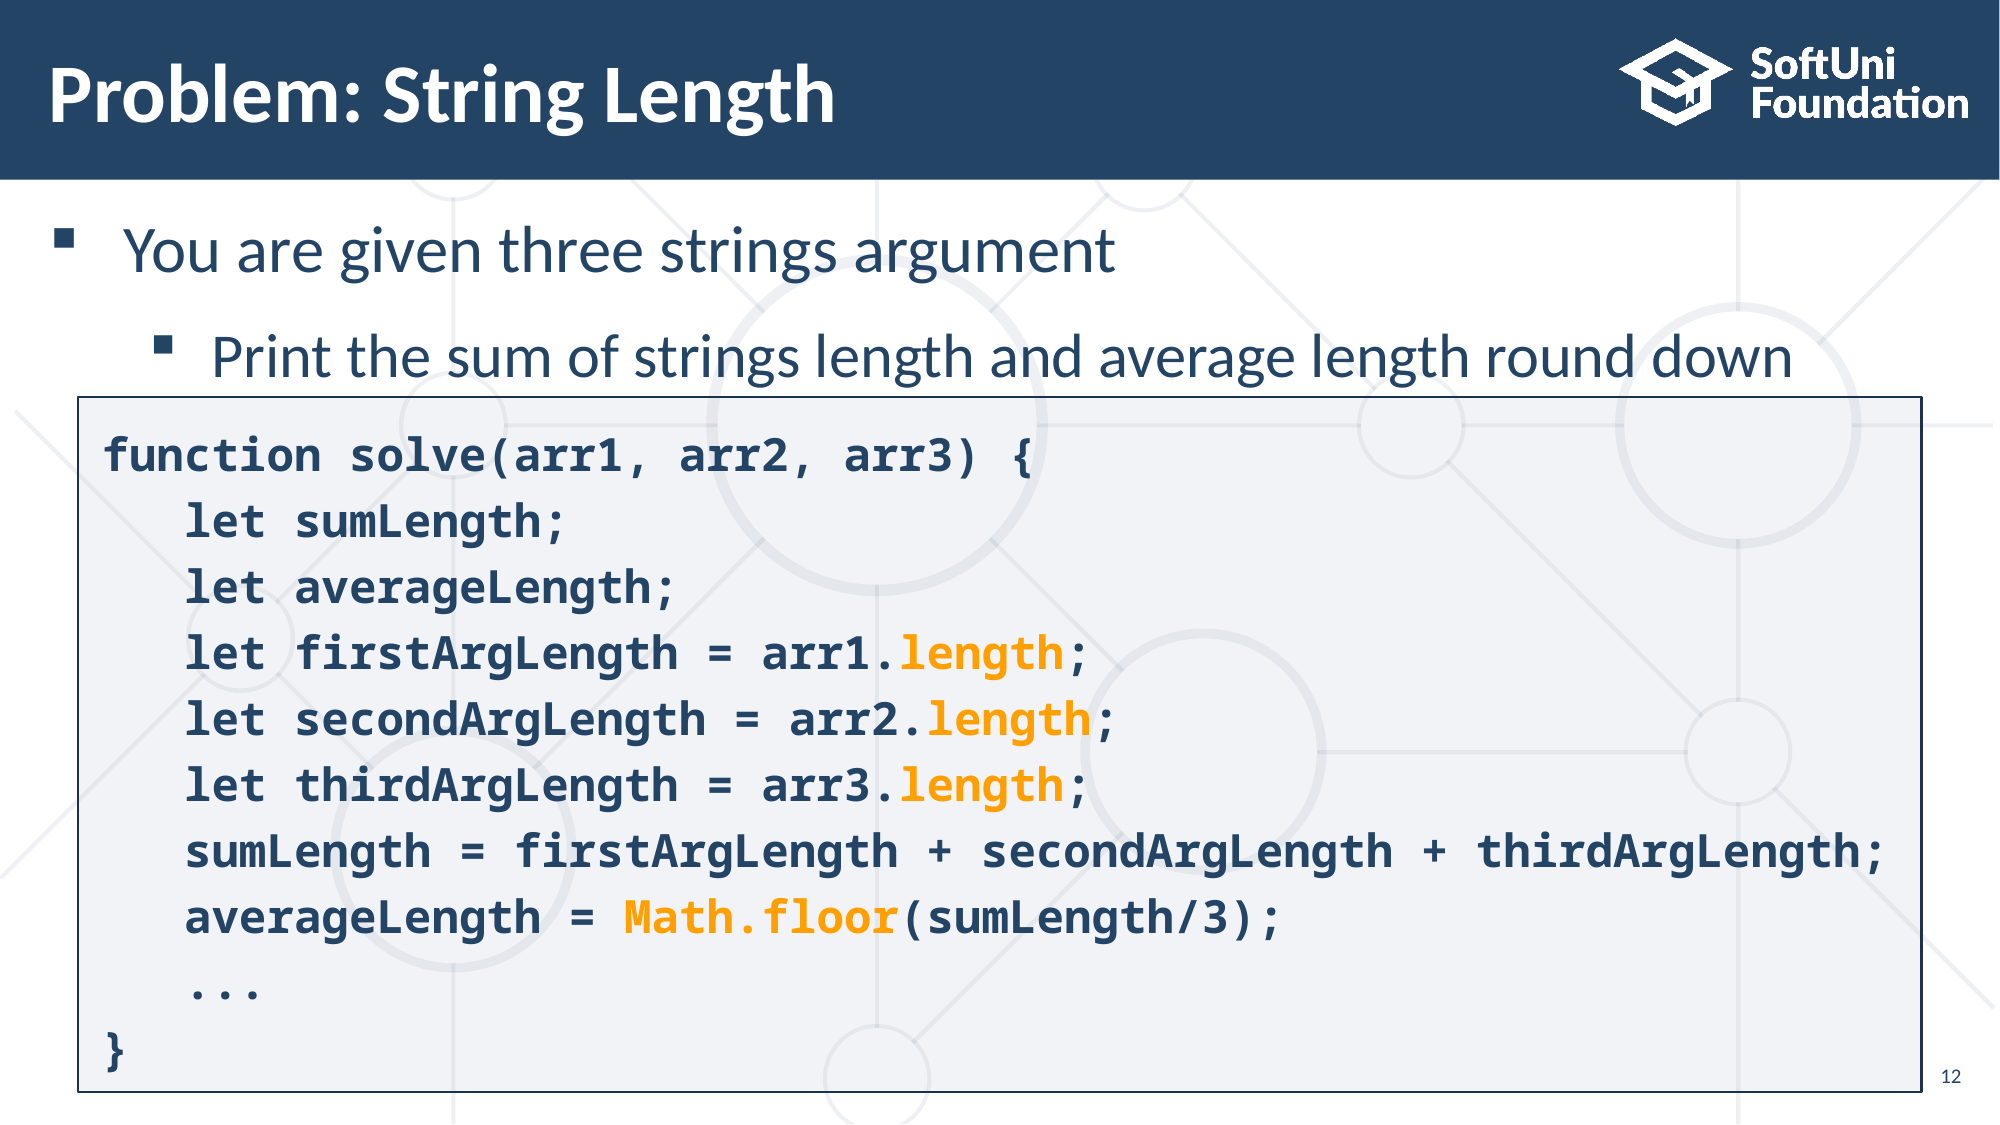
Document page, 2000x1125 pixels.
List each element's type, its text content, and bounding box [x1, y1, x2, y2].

list You are given three strings argument Print the sum of strings length and average length round down [31, 196, 1970, 1050]
text_box function solve(arr1, arr2, arr3) { let sumLength; let averageLength; let firstArgLength = arr1.length; let secondArgLength = arr2.length; let thirdArgLength = arr3.length; sumLength = firstArgLength + secondArgLength + thirdArgLength; averageLength = Math.floor(sumLength/3); ... } [78, 397, 1922, 1093]
title Problem: String Length [31, 16, 1591, 162]
slide_number 12 [1896, 1049, 1968, 1101]
picture [1618, 38, 1968, 126]
